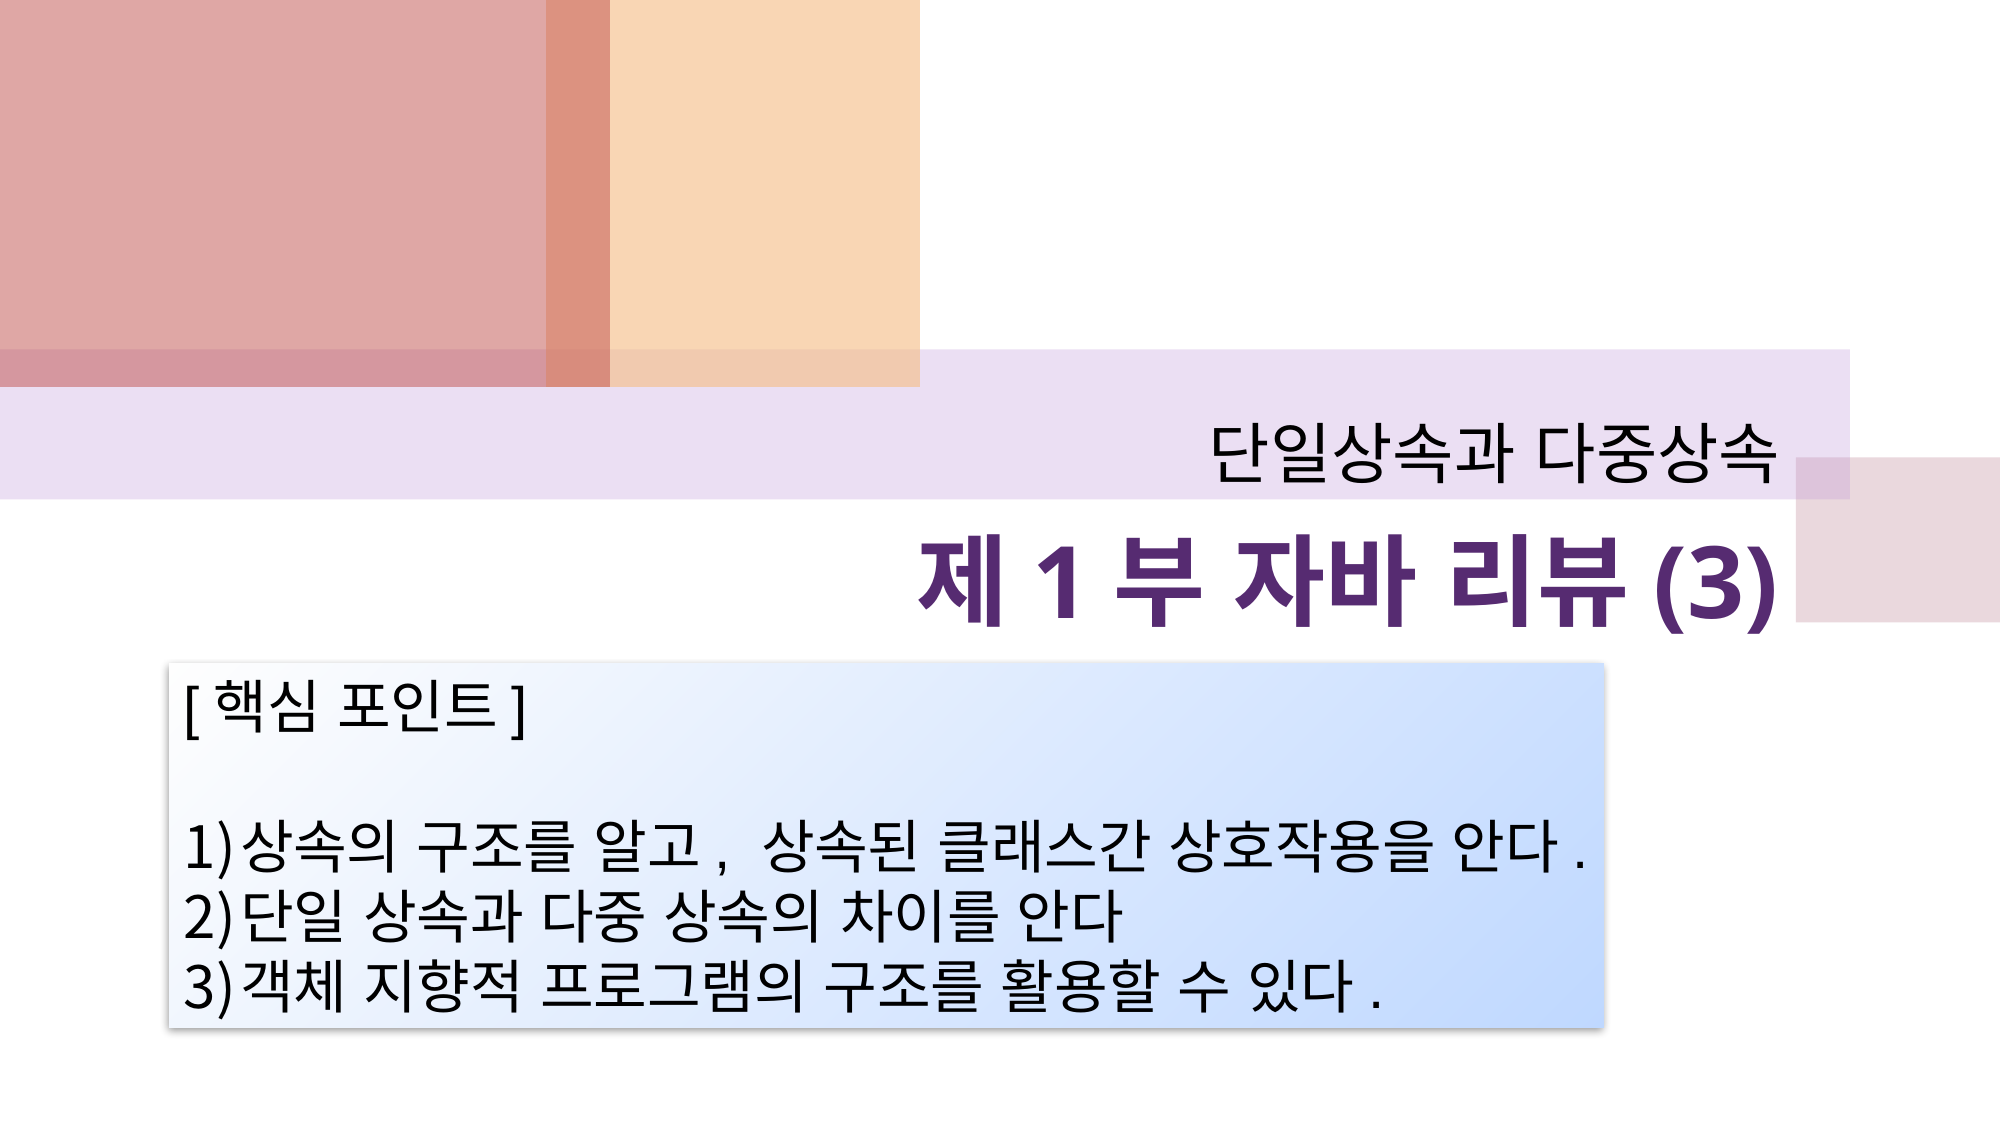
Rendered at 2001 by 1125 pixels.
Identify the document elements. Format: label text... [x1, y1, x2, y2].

text_box [핵심 포인트] 상속의 구조를 알고, 상속된 클래스간 상호작용을 안다. 단일 상속과 다중 상속의 차이를 안다 객체 지향적 프로그램의 구조를 활용할 수 있다. [168, 753, 1605, 1029]
title 제1부 자바 리뷰(3) [92, 511, 1794, 753]
subtitle 단일상속과 다중상속 [0, 386, 1796, 500]
